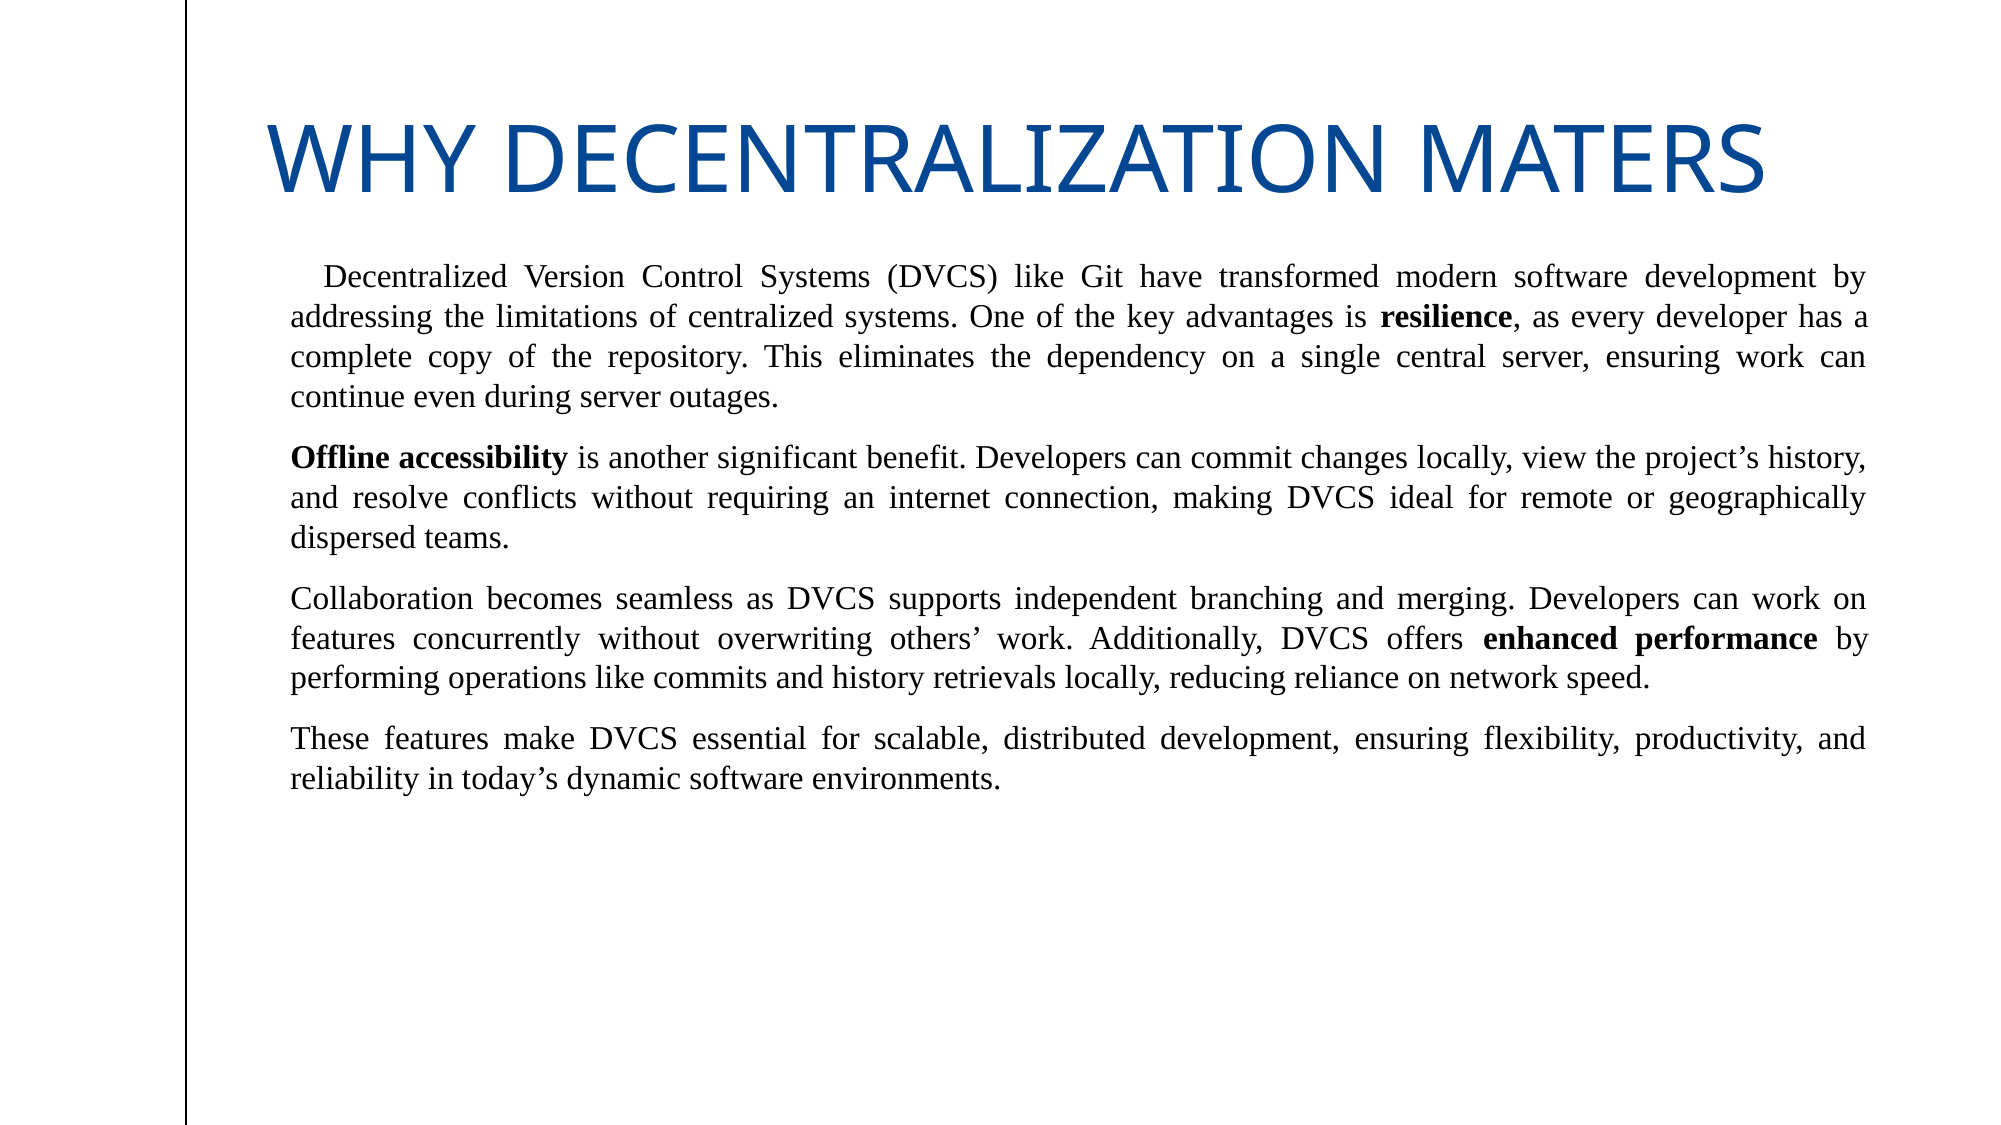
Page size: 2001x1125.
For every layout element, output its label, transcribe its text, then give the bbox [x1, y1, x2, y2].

title Why decentralization maters [266, 55, 1930, 221]
list Decentralized Version Control Systems (DVCS) like Git have transformed modern software development by addressing the limitations of centralized systems. One of the key advantages is resilience, as every developer has a complete copy of the repository. This eliminates the dependency on a single central server, ensuring work can continue even during server outages. Offline accessibility is another significant benefit. Developers can commit changes locally, view the project’s history, and resolve conflicts without requiring an internet connection, making DVCS ideal for remote or geographically dispersed teams. Collaboration becomes seamless as DVCS supports independent branching and merging. Developers can work on features concurrently without overwriting others’ work. Additionally, DVCS offers enhanced performance by performing operations like commits and history retrievals locally, reducing reliance on network speed. These features make DVCS essential for scalable, distributed development, ensuring flexibility, productivity, and reliability in today’s dynamic software environments. [290, 247, 1870, 1043]
